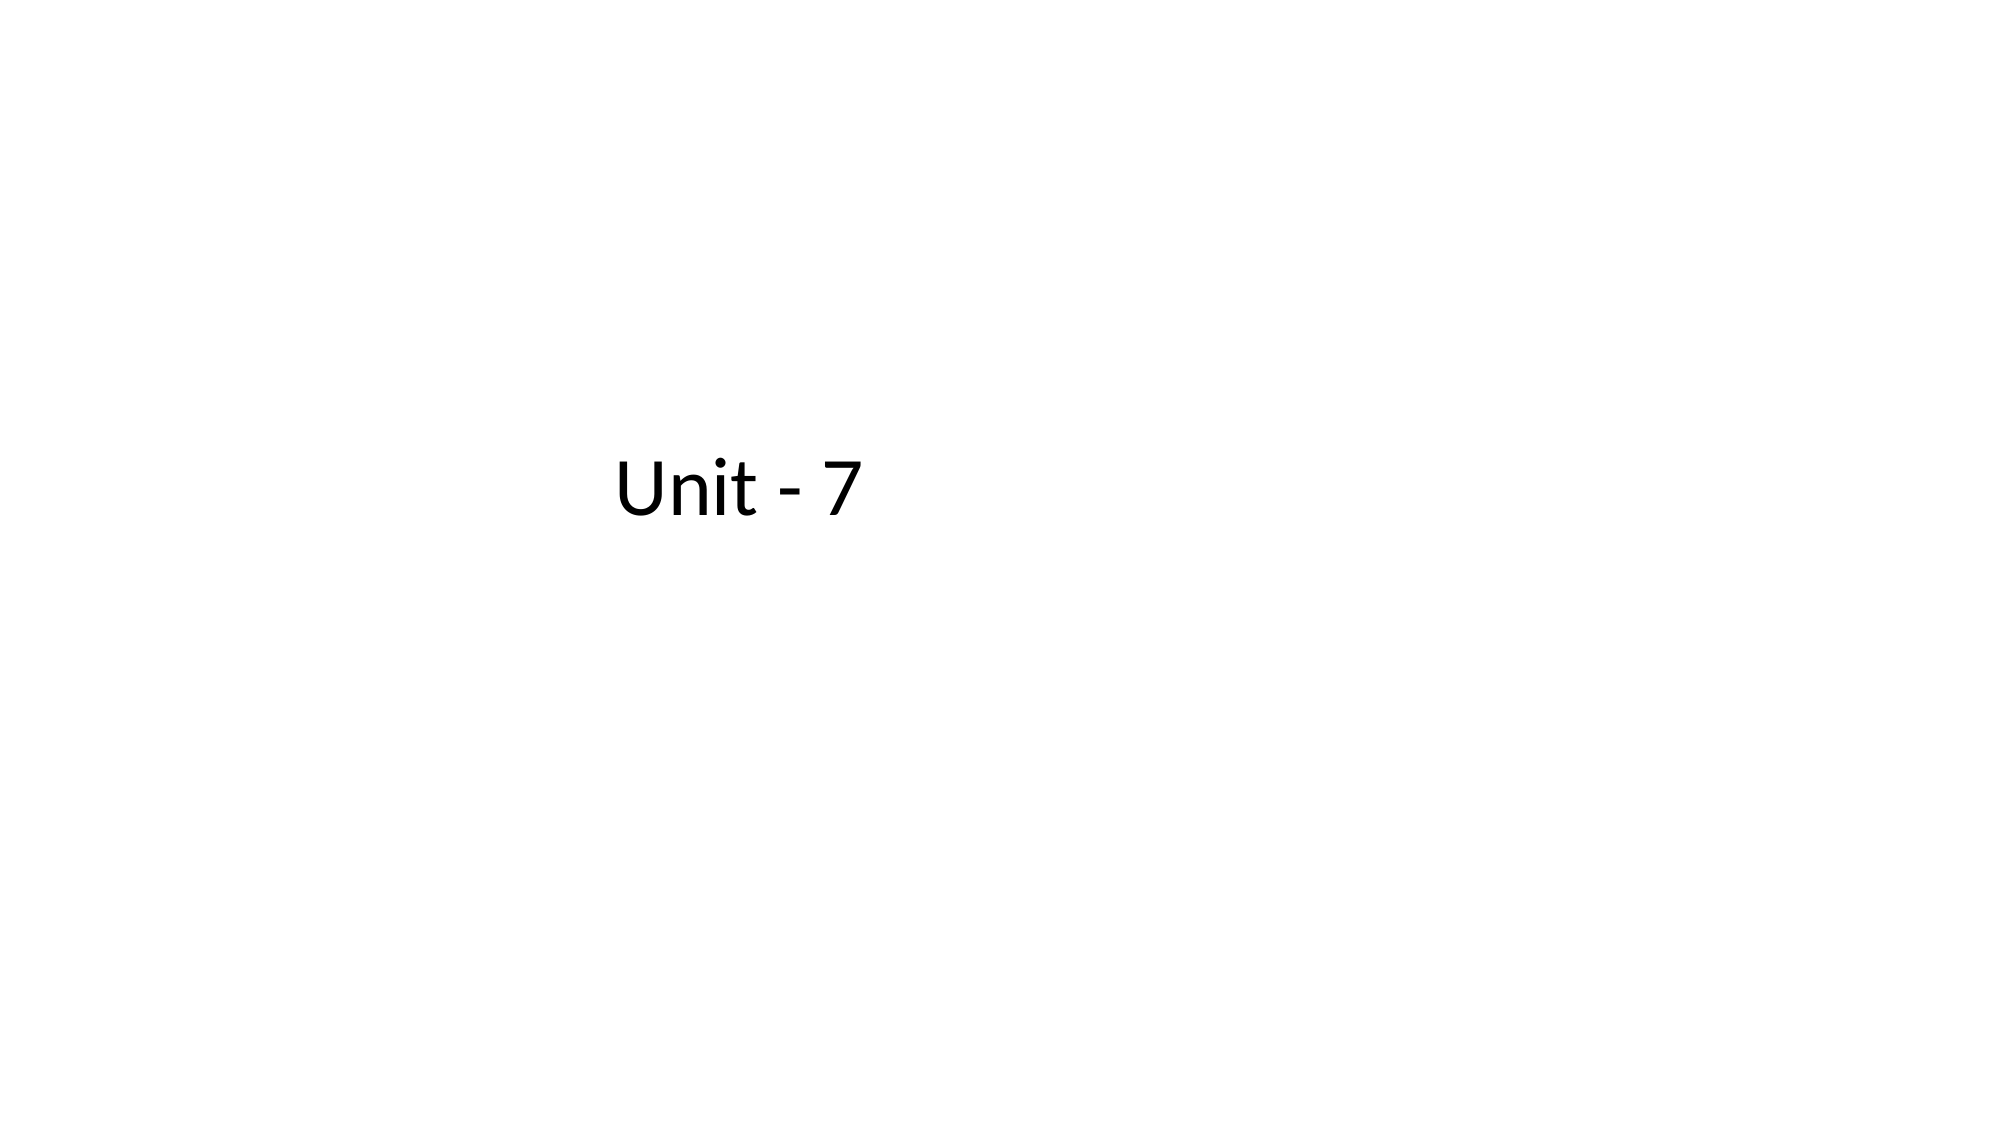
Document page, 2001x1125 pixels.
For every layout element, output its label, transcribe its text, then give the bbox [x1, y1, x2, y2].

text_box Unit - 7 [450, 425, 1550, 540]
